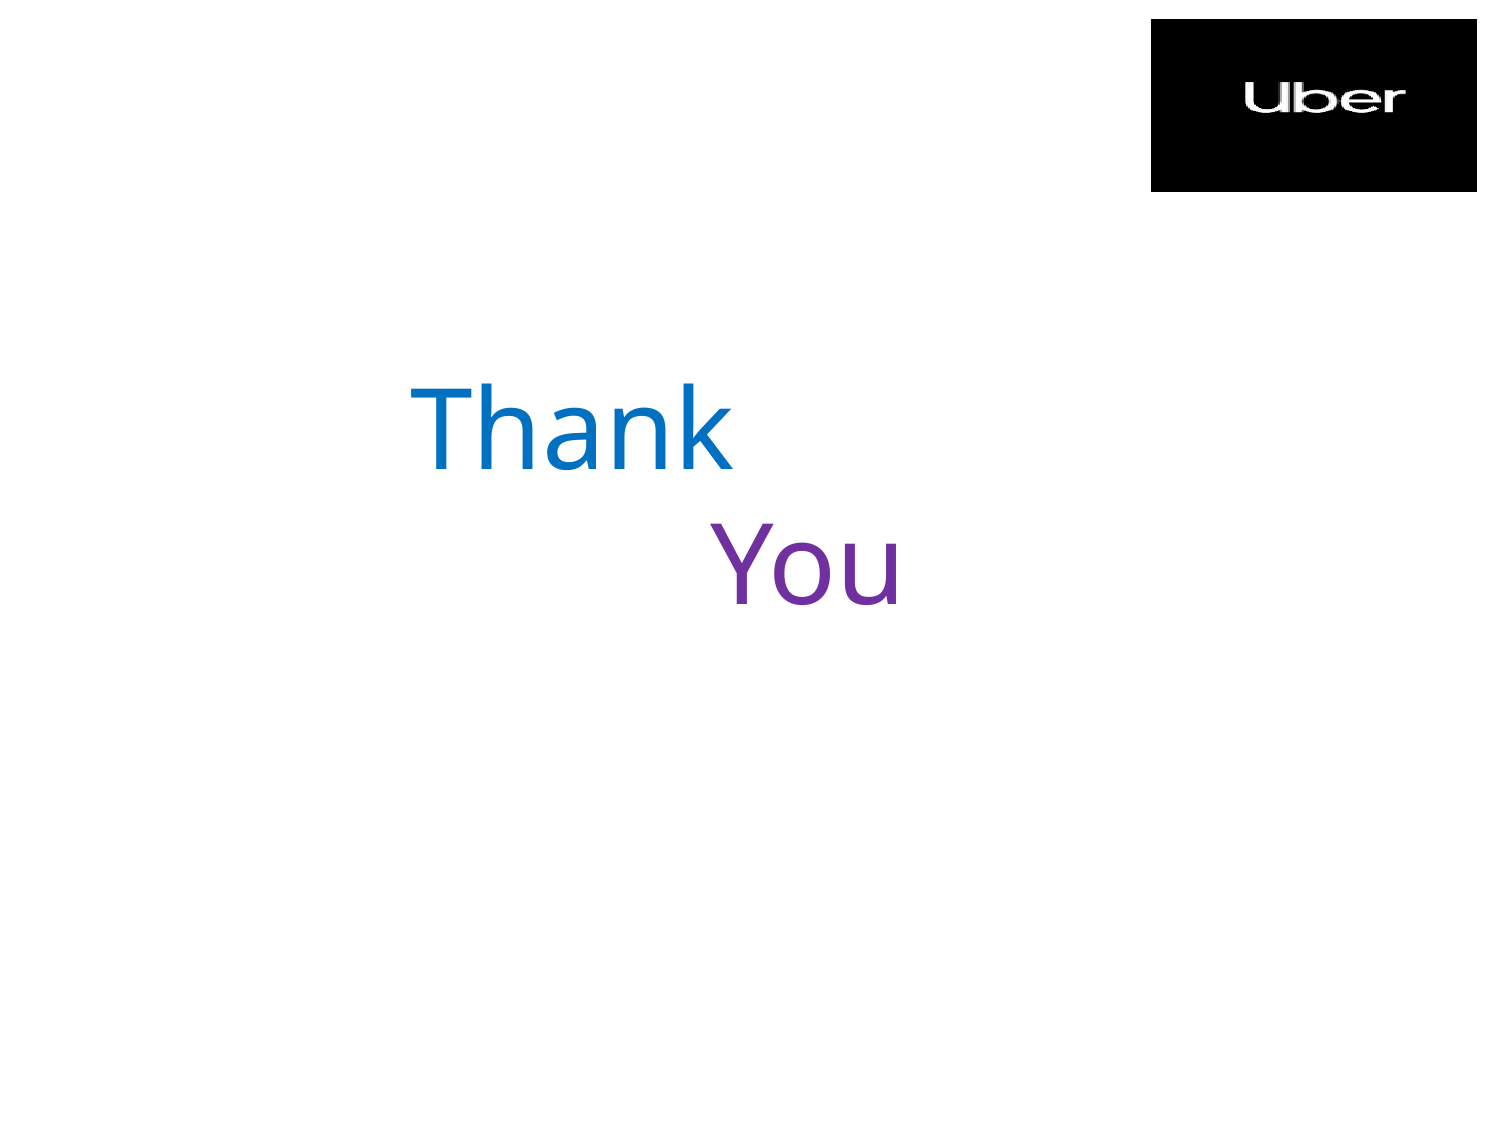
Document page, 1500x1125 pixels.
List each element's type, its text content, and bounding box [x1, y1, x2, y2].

picture [1151, 18, 1477, 192]
text_box Thank You [395, 349, 1199, 635]
